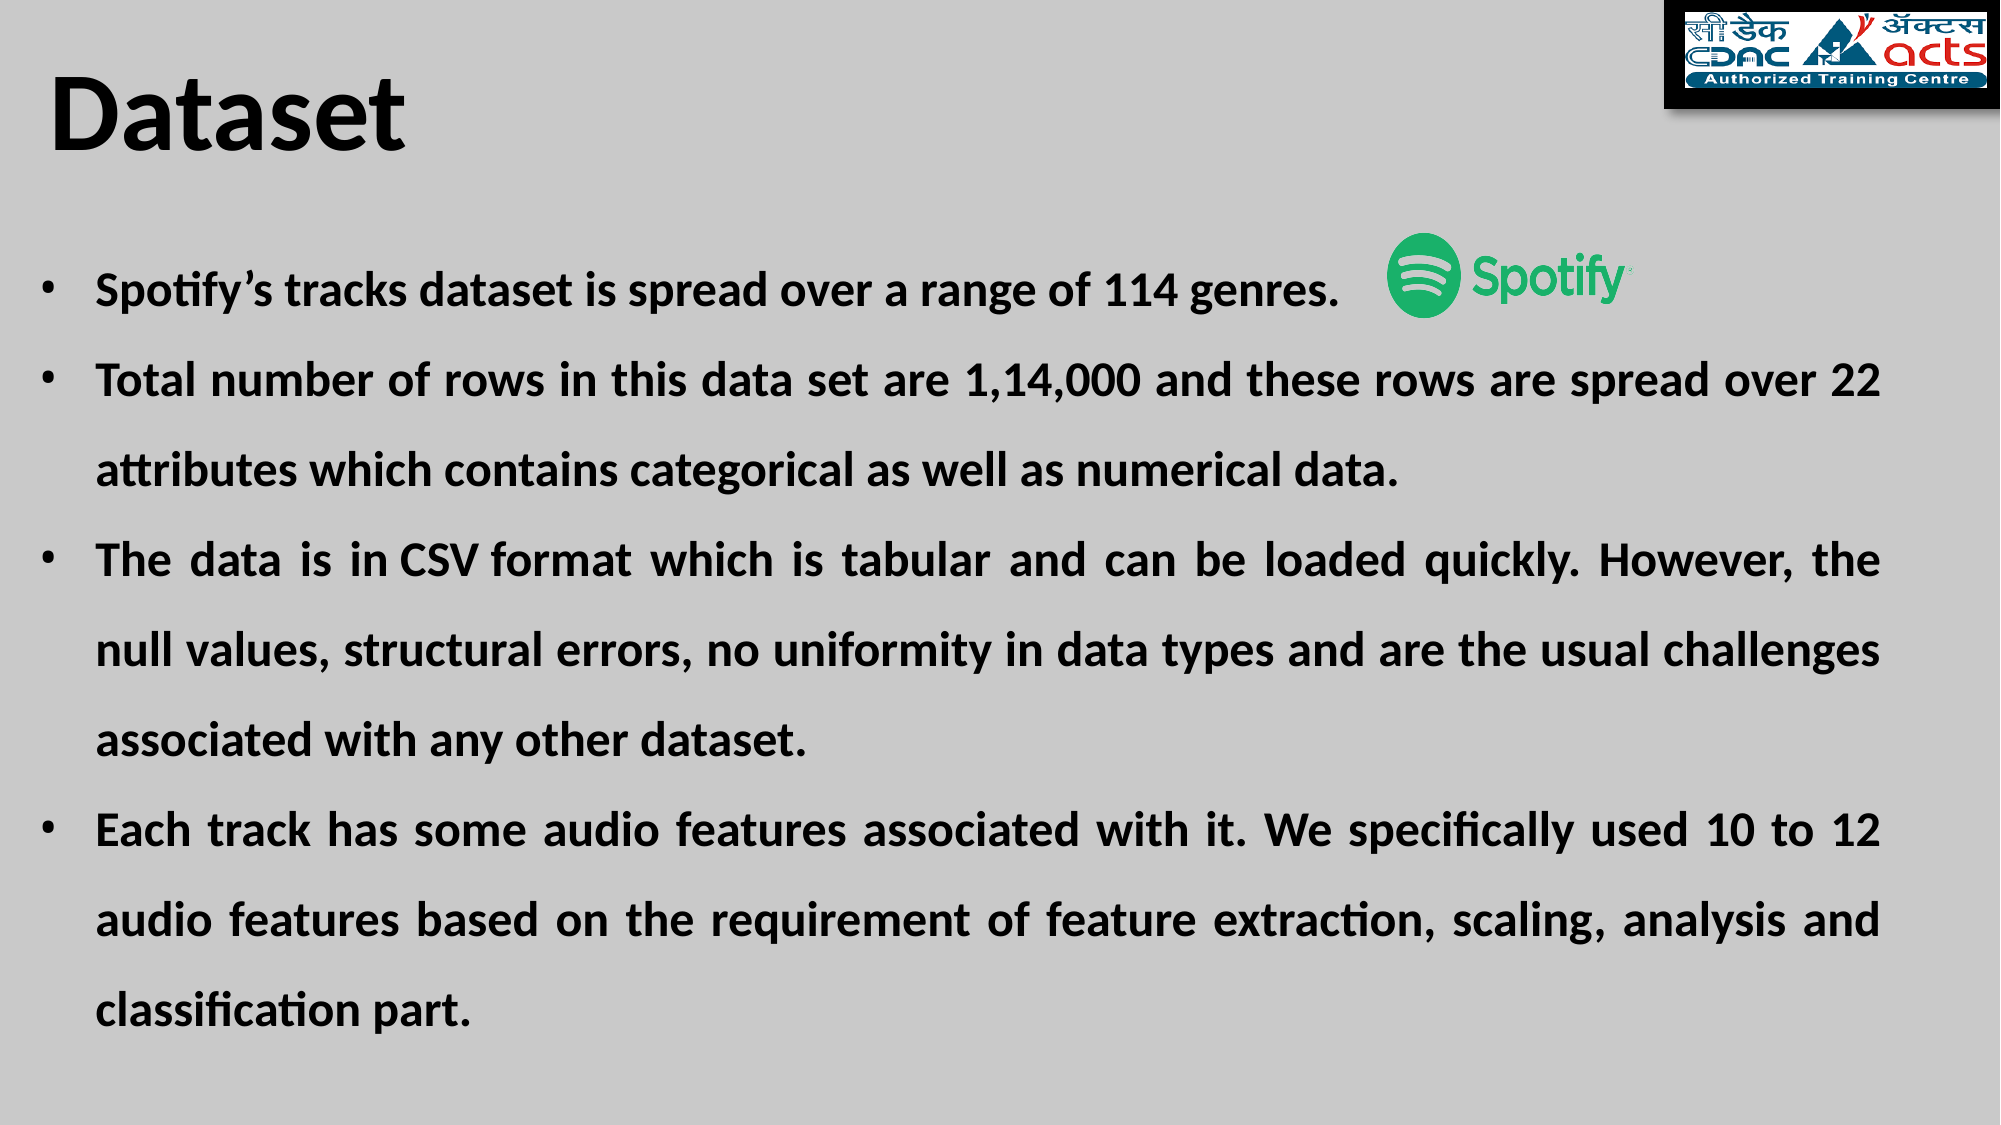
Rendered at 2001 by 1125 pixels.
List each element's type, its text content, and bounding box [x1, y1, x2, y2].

picture [1876, 77, 1884, 83]
picture [1706, 75, 1716, 83]
picture [1685, 12, 1987, 80]
picture [1920, 77, 1928, 83]
picture [1385, 232, 1636, 319]
picture [1932, 77, 1940, 83]
text_box Dataset [34, 30, 634, 181]
picture [1685, 77, 1987, 89]
text_box Spotify’s tracks dataset is spread over a range of 114 genres. Total number of rows in this data set are 1,14,000 and these rows are spread over 22 attributes which contains categorical as well as numerical data. The data is in CSV format which is tabular and can be loaded quickly. However, the null values, structural errors, no uniformity in data types and are the usual challenges associated with any other dataset. Each track has some audio features associated with it. We specifically used 10 to 12 audio features based on the requirement of feature extraction, scaling, analysis and classification part. [24, 218, 1976, 1104]
